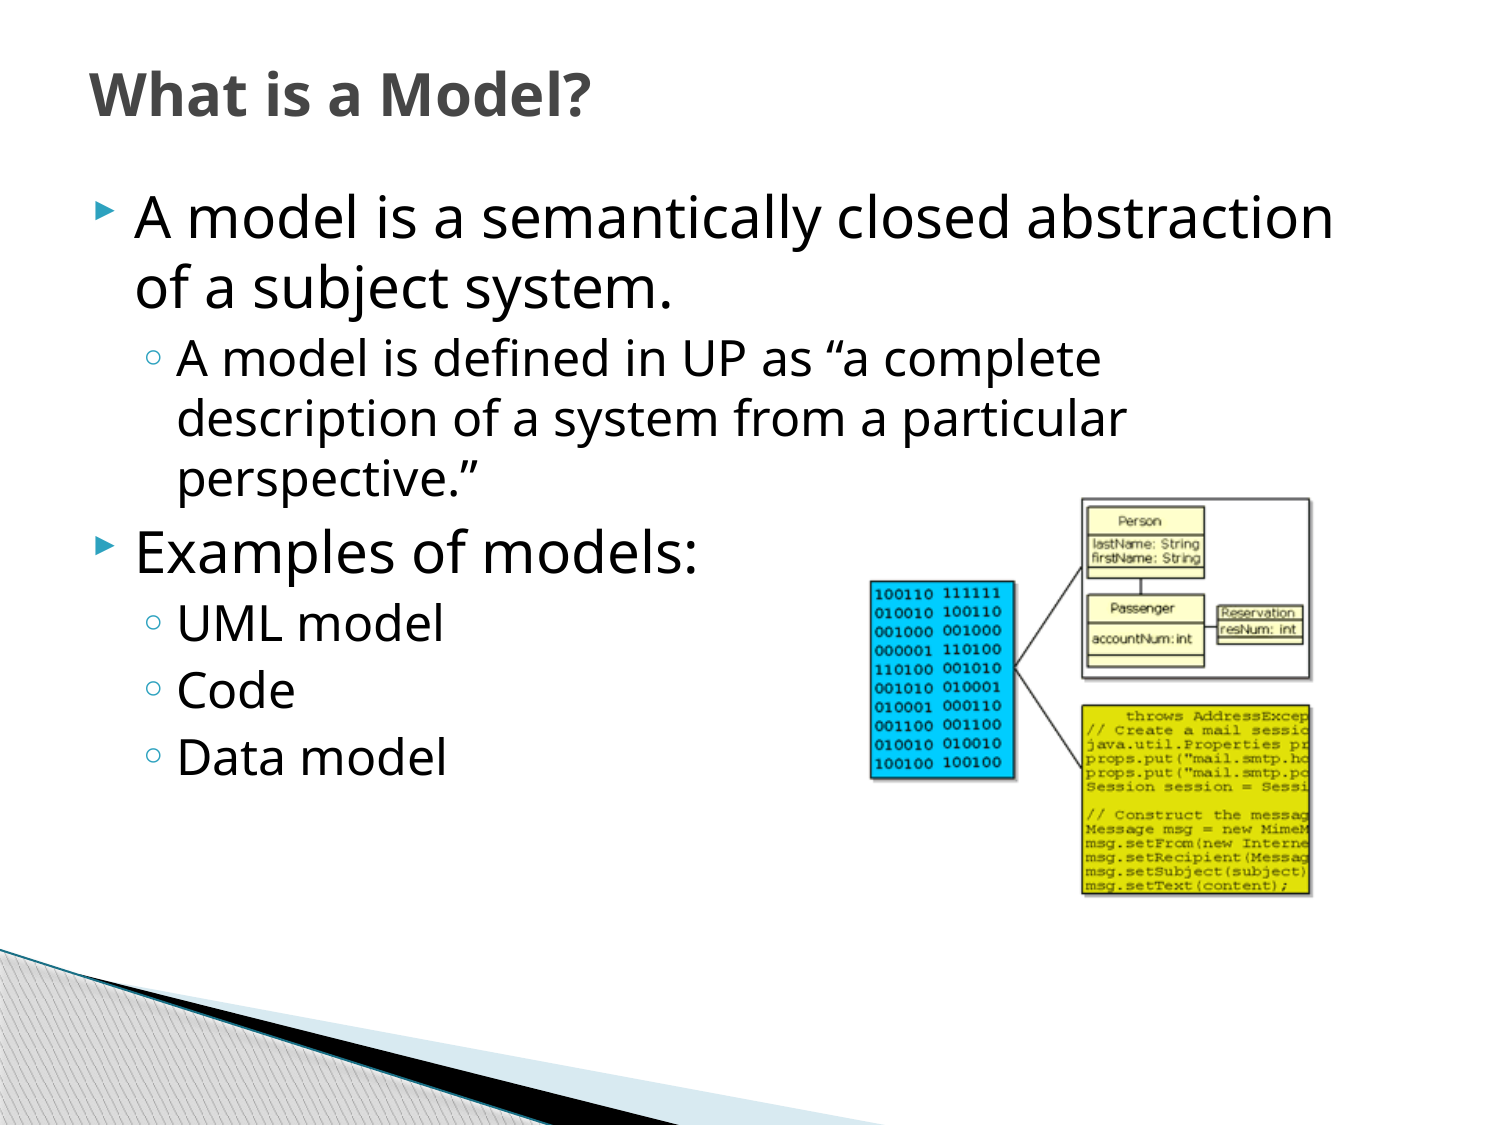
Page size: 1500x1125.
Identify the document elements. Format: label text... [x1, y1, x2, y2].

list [864, 493, 1319, 904]
title What is a Model? [75, 49, 1446, 137]
list A model is a semantically closed abstraction of a subject system. A model is defined in UP as “a complete description of a system from a particular perspective.” Examples of models: UML model Code Data model [59, 172, 1373, 1000]
